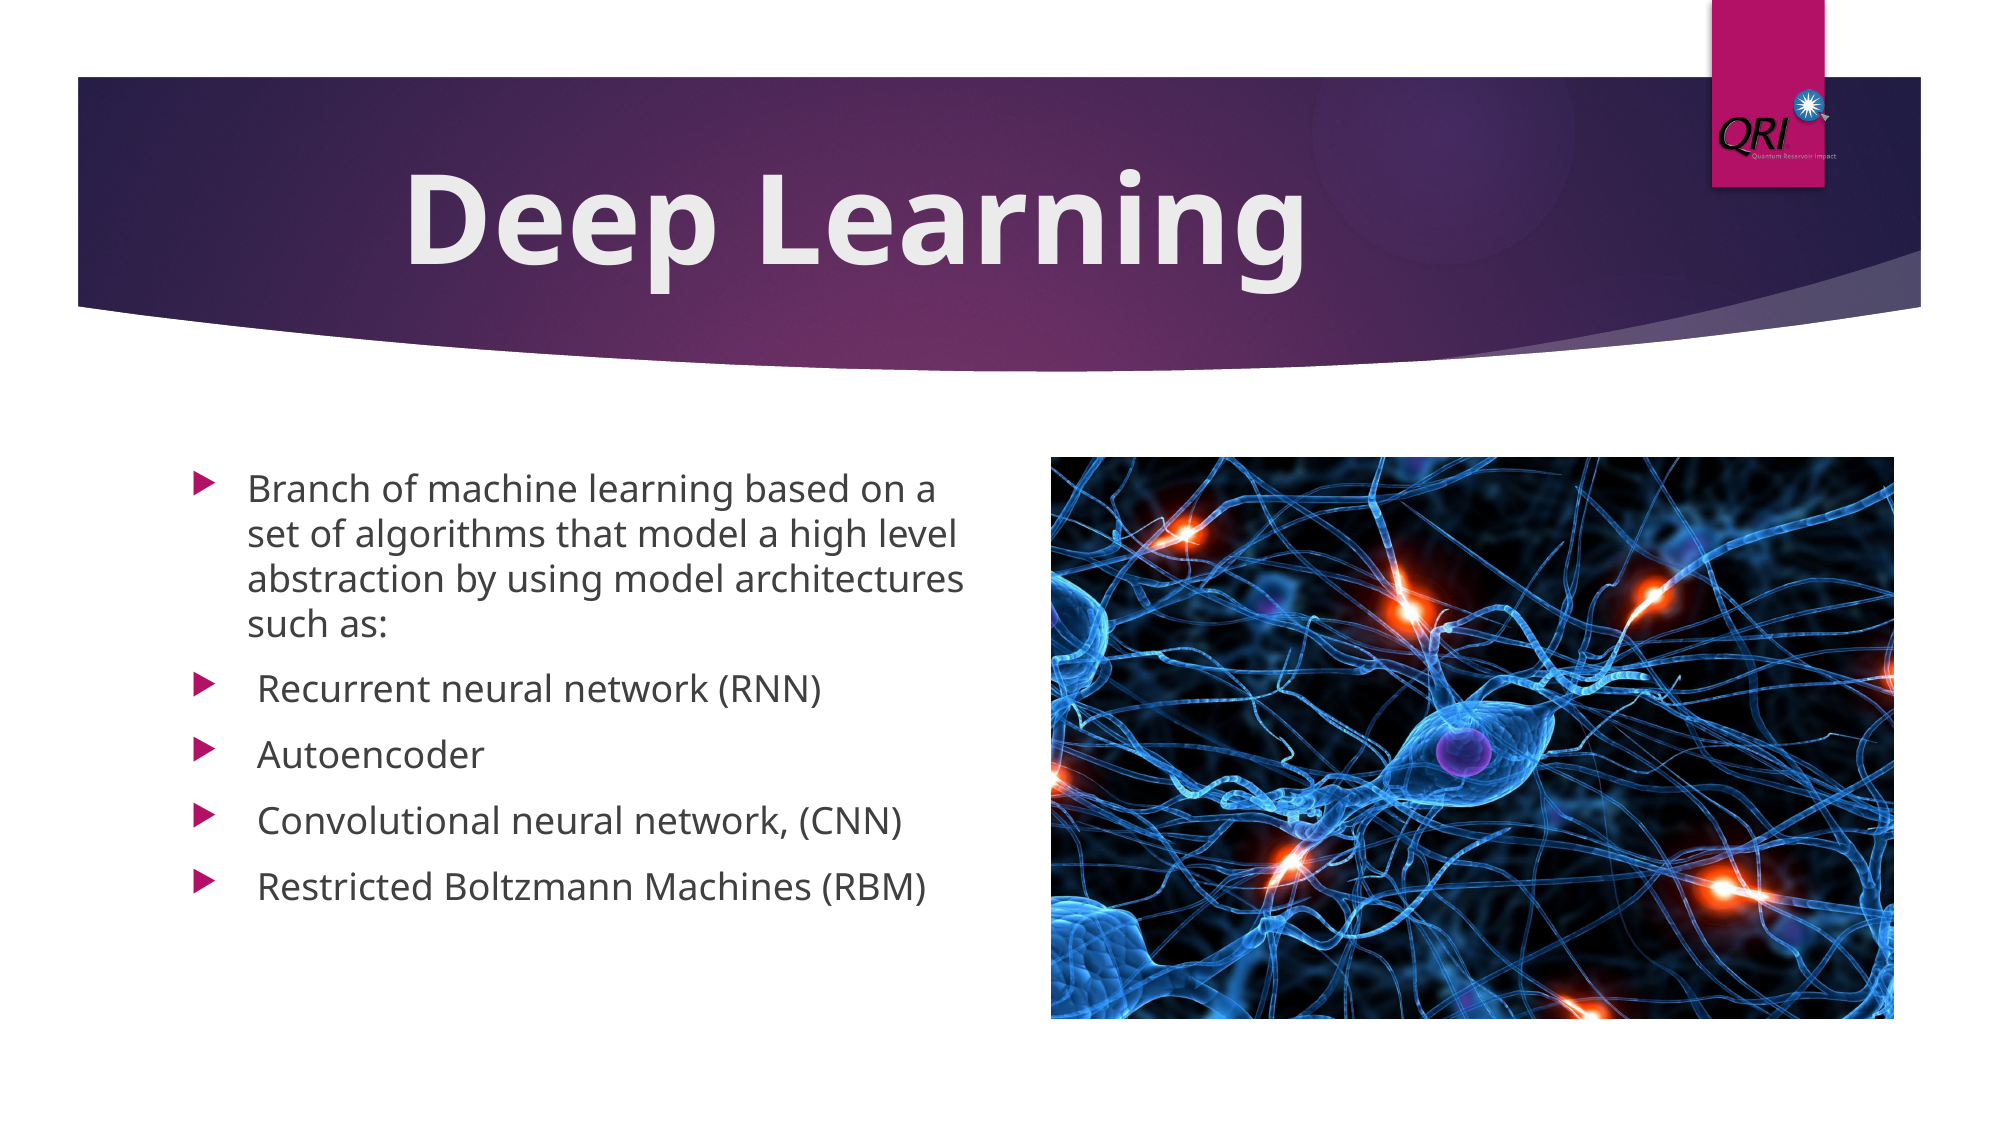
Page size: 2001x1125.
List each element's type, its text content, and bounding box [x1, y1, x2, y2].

picture [1050, 456, 1894, 1019]
title Deep Learning [385, 156, 1824, 273]
picture [1696, 88, 1849, 162]
list Branch of machine learning based on a set of algorithms that model a high level abstraction by using model architectures such as: Recurrent neural network (RNN) Autoencoder Convolutional neural network, (CNN) Restricted Boltzmann Machines (RBM) [175, 457, 1013, 987]
